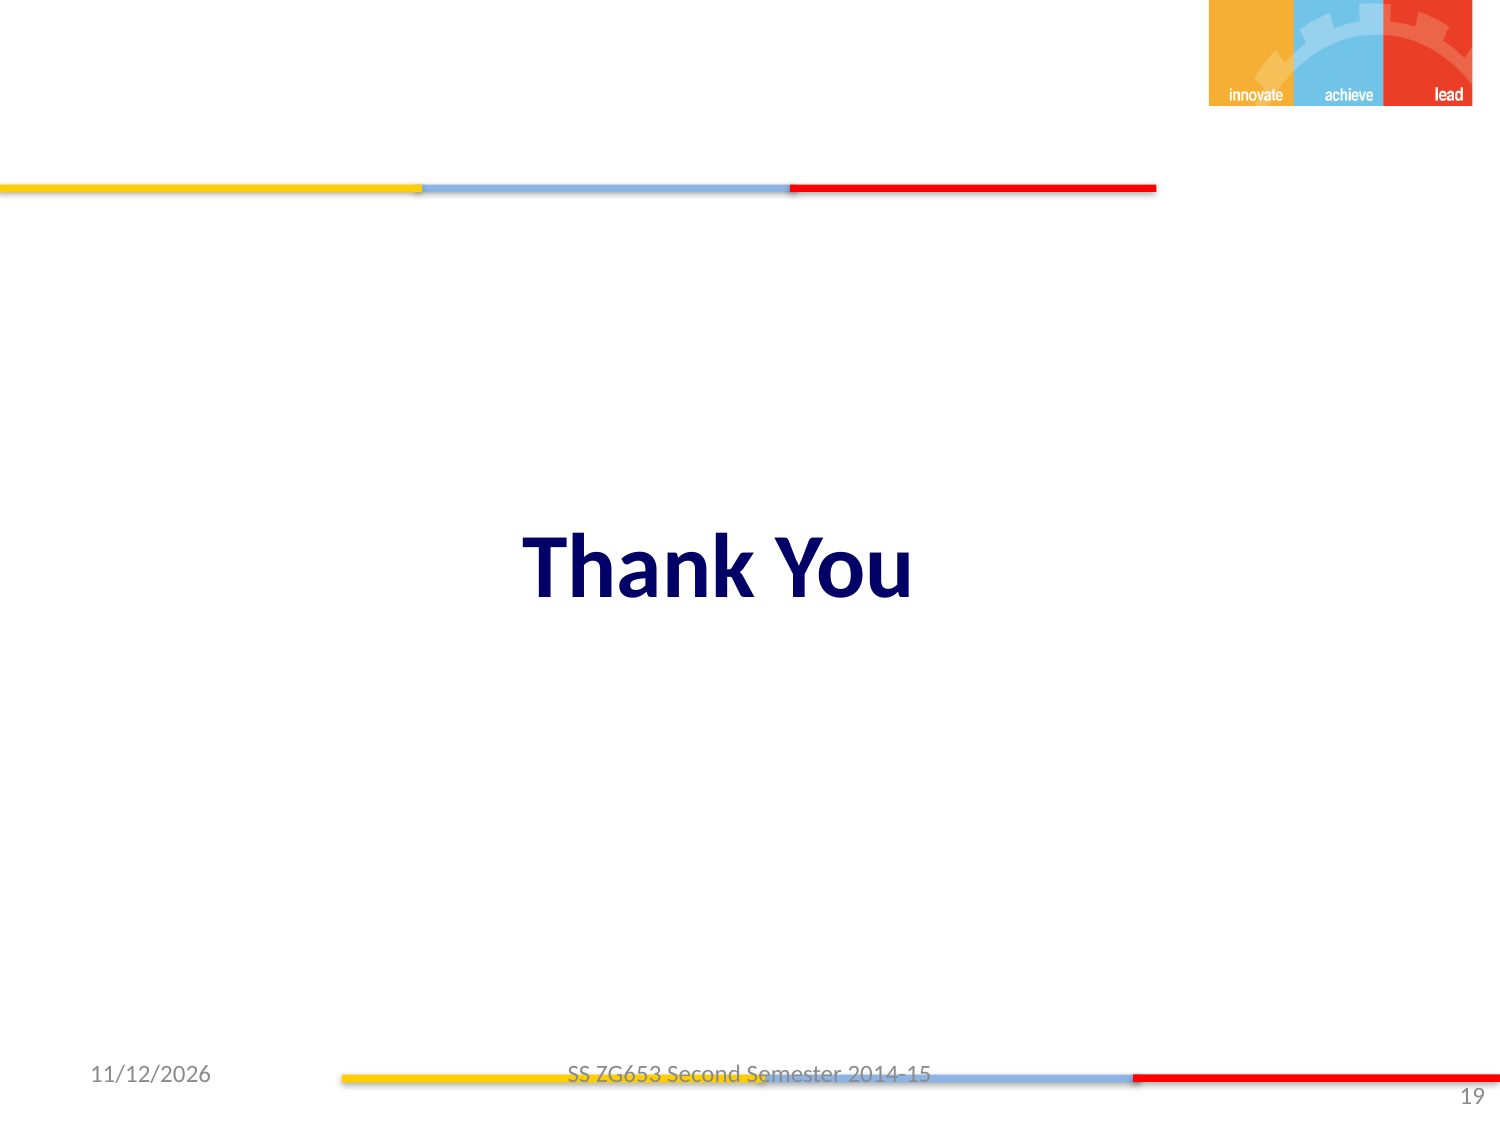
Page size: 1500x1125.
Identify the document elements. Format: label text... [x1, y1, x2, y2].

text_box Thank You [274, 498, 1163, 624]
picture [1208, 0, 1473, 106]
text_box [988, 1074, 1130, 1083]
text_box [425, 1074, 512, 1083]
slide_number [75, 1042, 425, 1103]
text_box [789, 184, 1157, 193]
text_box [0, 184, 423, 193]
slide_number 19 [1149, 1065, 1500, 1125]
text_box [1132, 1074, 1149, 1083]
footer SS ZG653 Second Semester 2014-15 [512, 1042, 988, 1103]
text_box [423, 184, 788, 193]
